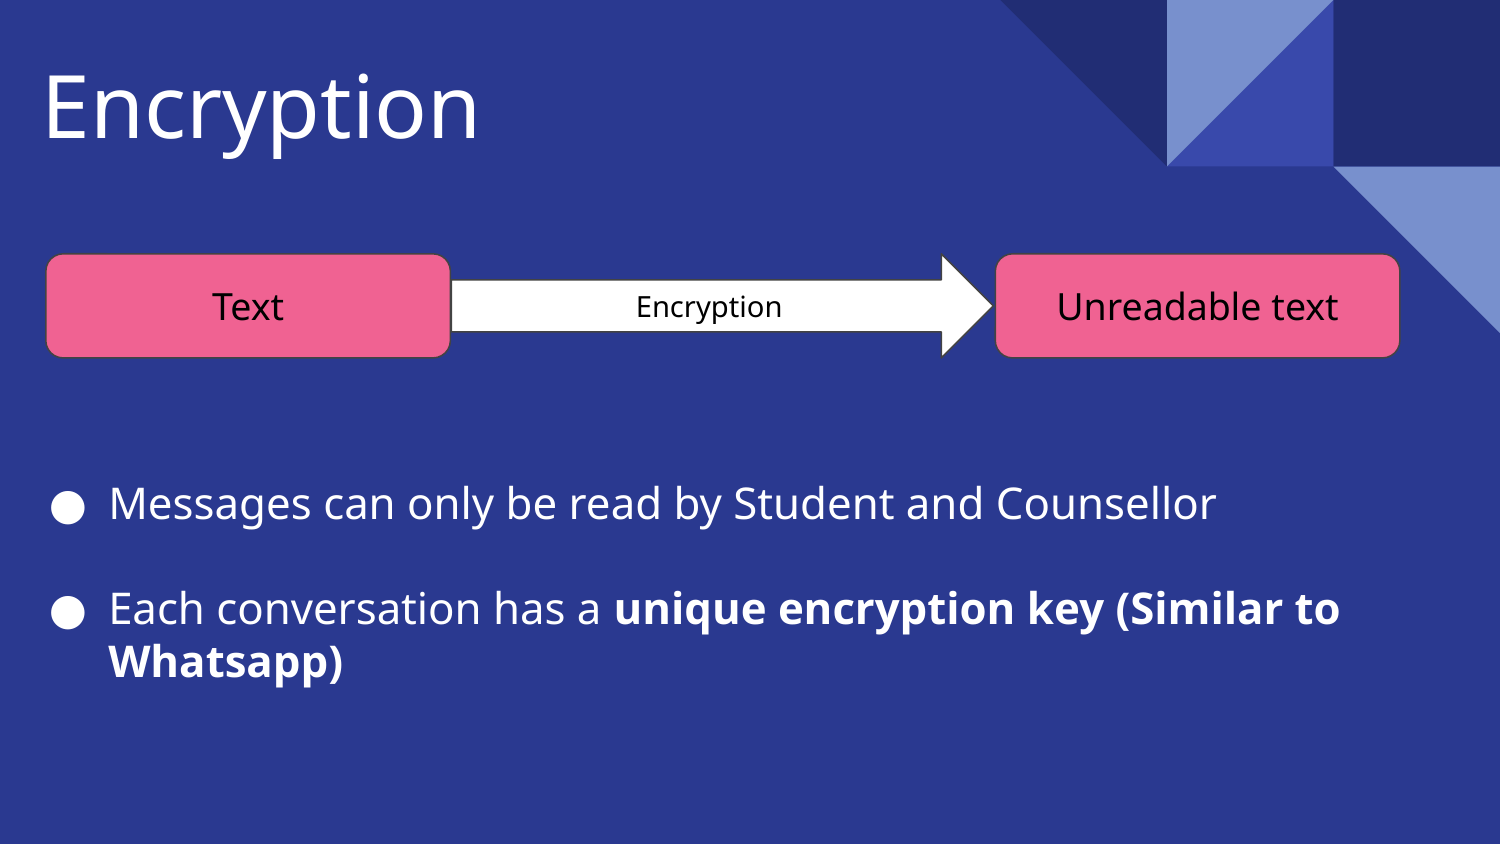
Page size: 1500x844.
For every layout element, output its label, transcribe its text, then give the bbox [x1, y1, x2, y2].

text_box Unreadable text [995, 253, 1400, 358]
title Encryption [26, 33, 1376, 172]
subtitle Messages can only be read by Student and Counsellor Each conversation has a unique encryption key (Similar to Whatsapp) [18, 375, 1400, 788]
text_box Encryption [451, 253, 994, 358]
text_box Text [45, 253, 451, 358]
